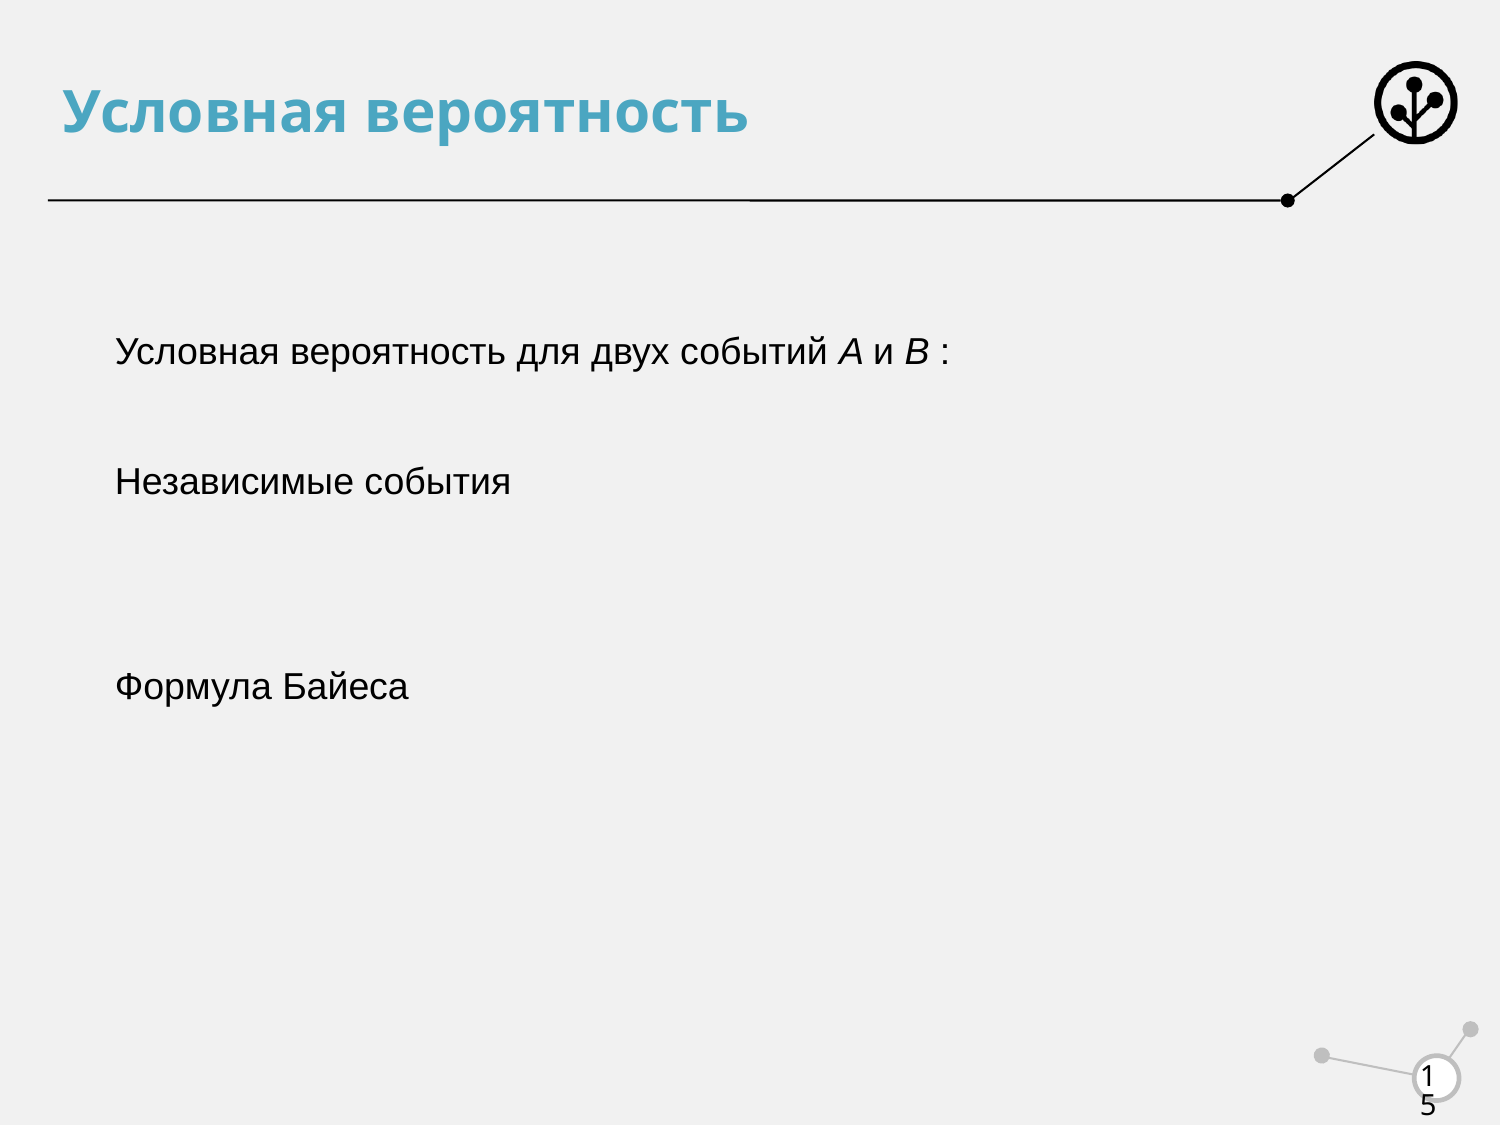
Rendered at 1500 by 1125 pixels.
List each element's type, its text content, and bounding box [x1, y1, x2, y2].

picture [1363, 75, 1464, 185]
slide_number 15 [1404, 1047, 1468, 1108]
text_box [0, 0, 1500, 75]
title Условная вероятность [47, 75, 1281, 185]
